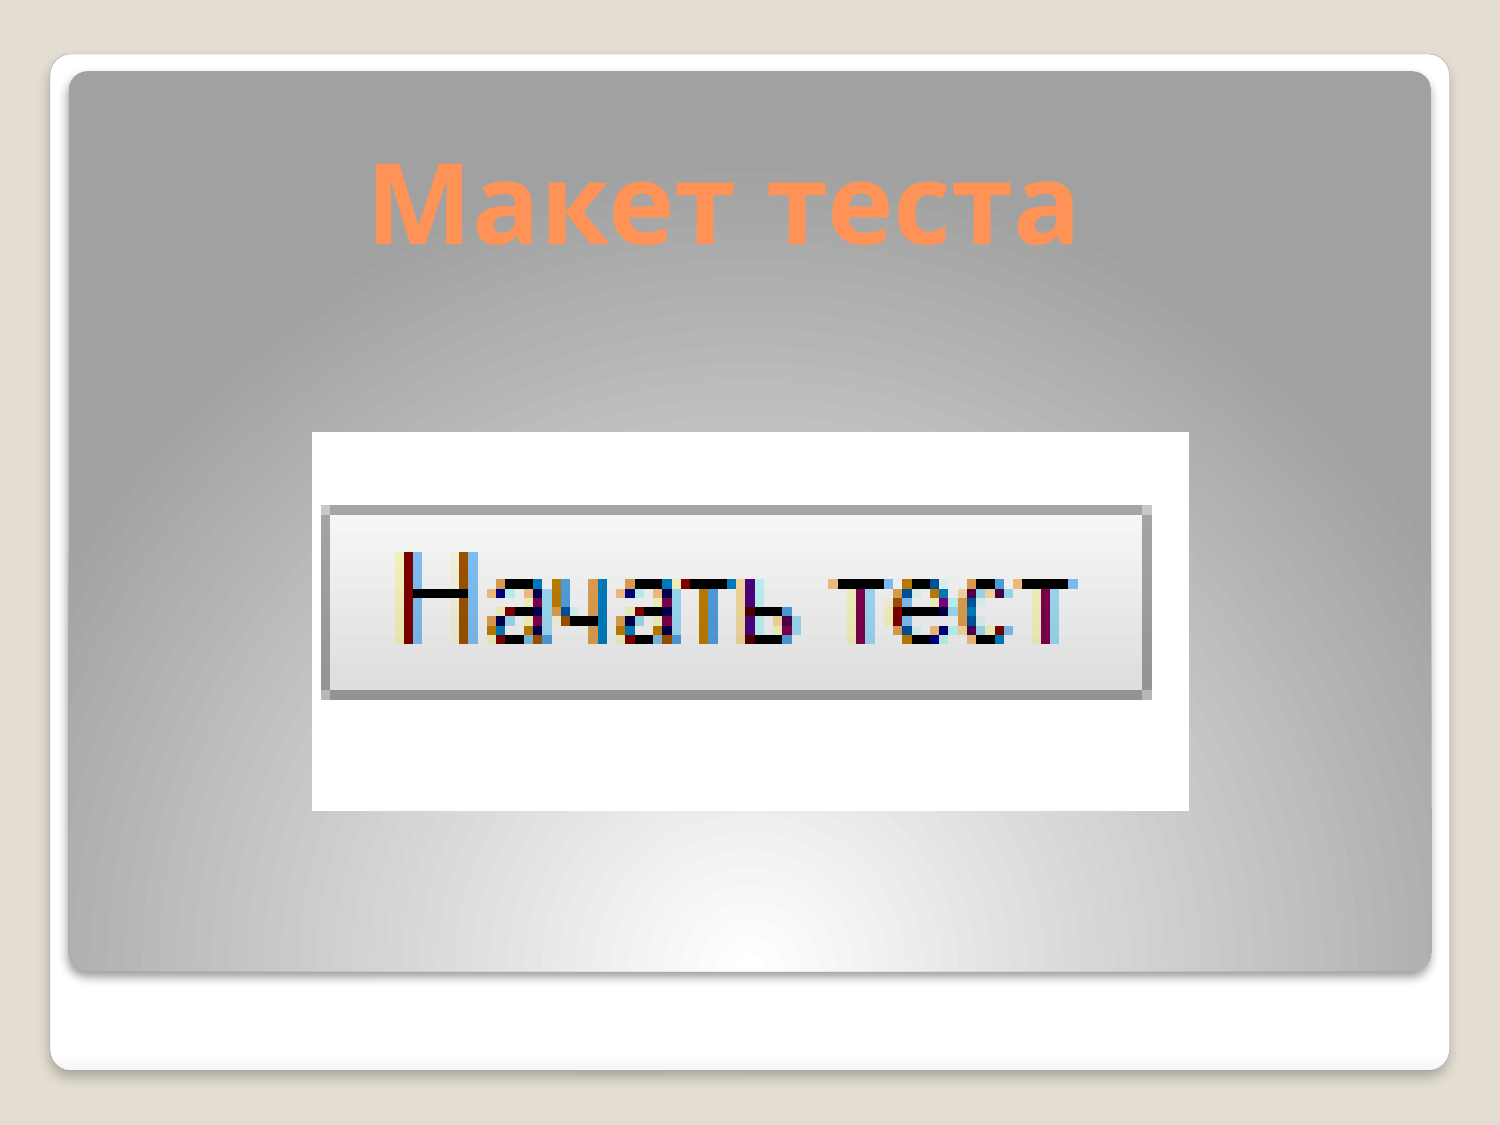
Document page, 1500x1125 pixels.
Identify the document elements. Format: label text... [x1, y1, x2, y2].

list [312, 432, 1189, 811]
title Макет теста [53, 101, 1396, 275]
